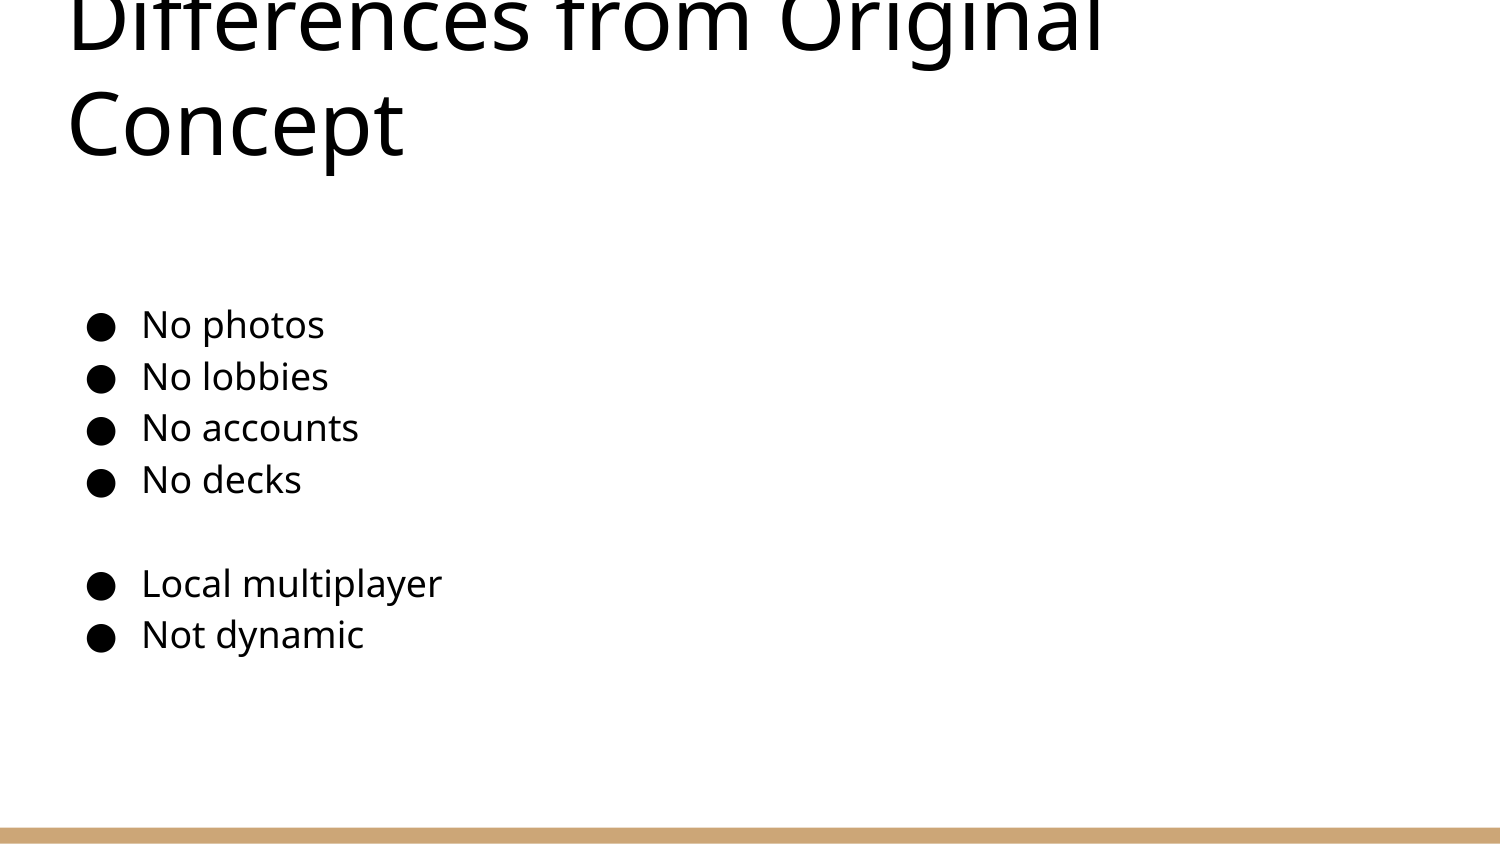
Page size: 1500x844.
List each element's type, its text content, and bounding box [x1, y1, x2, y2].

title Differences from Original Concept [51, 51, 1449, 189]
list No photos No lobbies No accounts No decks Local multiplayer Not dynamic [51, 200, 1449, 752]
